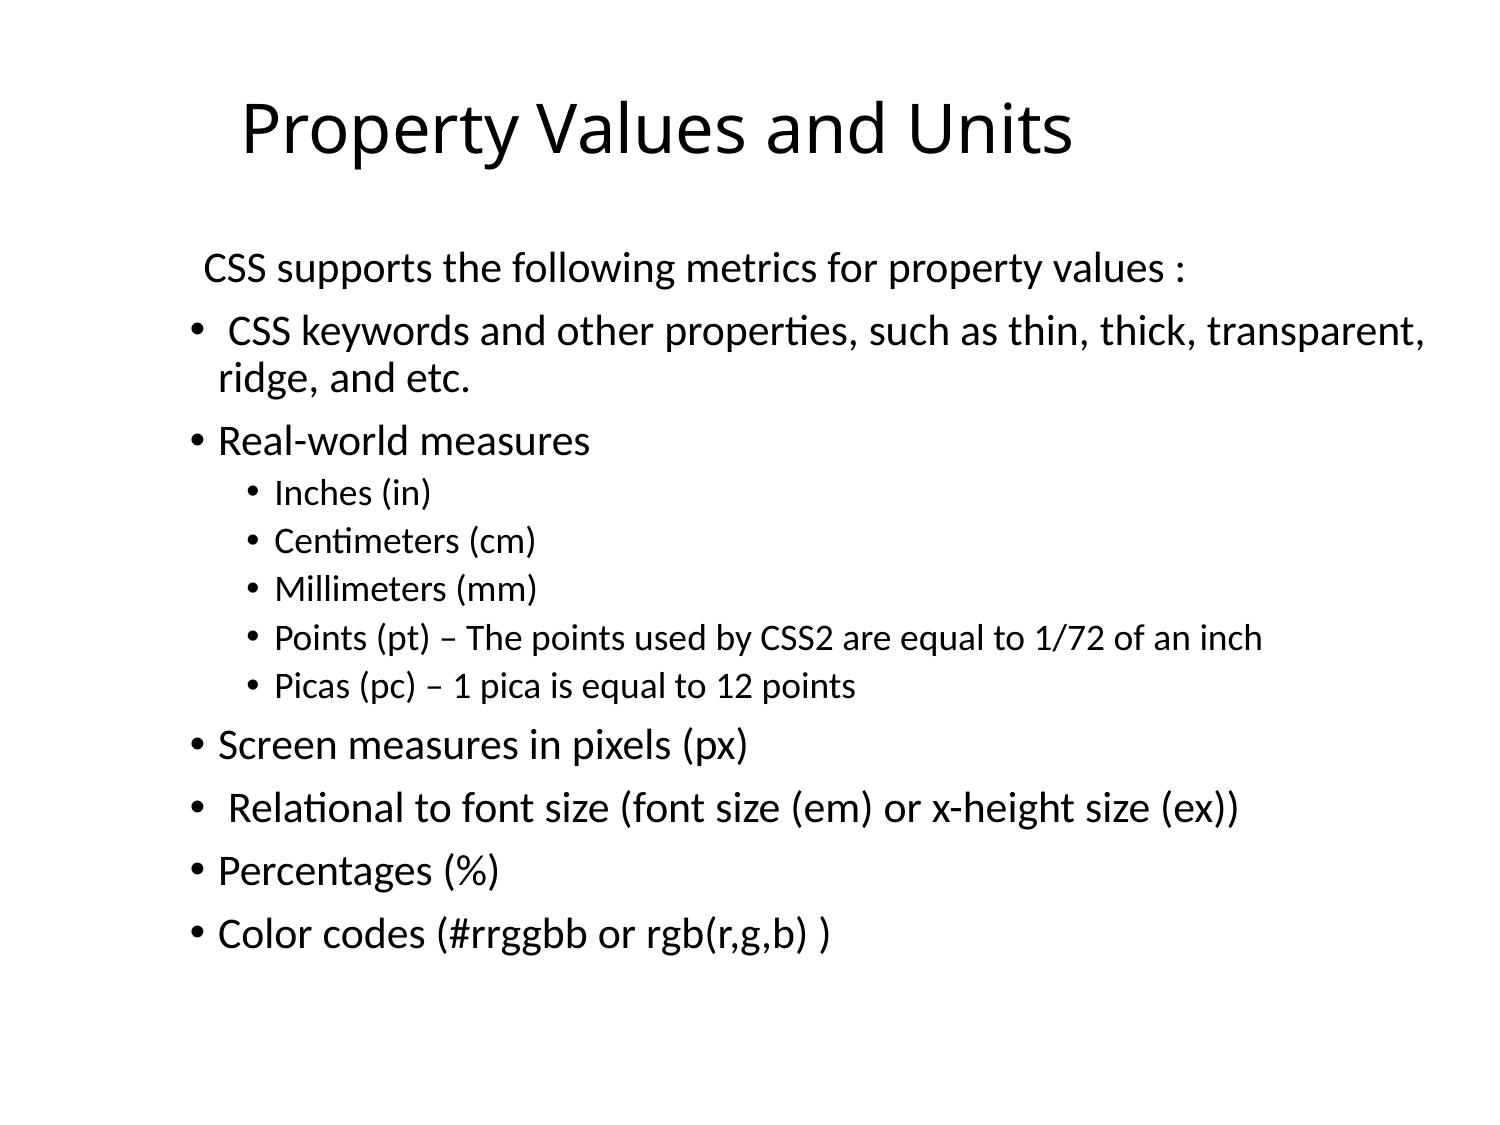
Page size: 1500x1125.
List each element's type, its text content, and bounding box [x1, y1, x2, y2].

list CSS supports the following metrics for property values : CSS keywords and other properties, such as thin, thick, transparent, ridge, and etc. Real-world measures Inches (in) Centimeters (cm) Millimeters (mm) Points (pt) – The points used by CSS2 are equal to 1/72 of an inch Picas (pc) – 1 pica is equal to 12 points Screen measures in pixels (px) Relational to font size (font size (em) or x-height size (ex)) Percentages (%) Color codes (#rrggbb or rgb(r,g,b) ) [174, 237, 1466, 1125]
title Property Values and Units [225, 37, 1455, 225]
